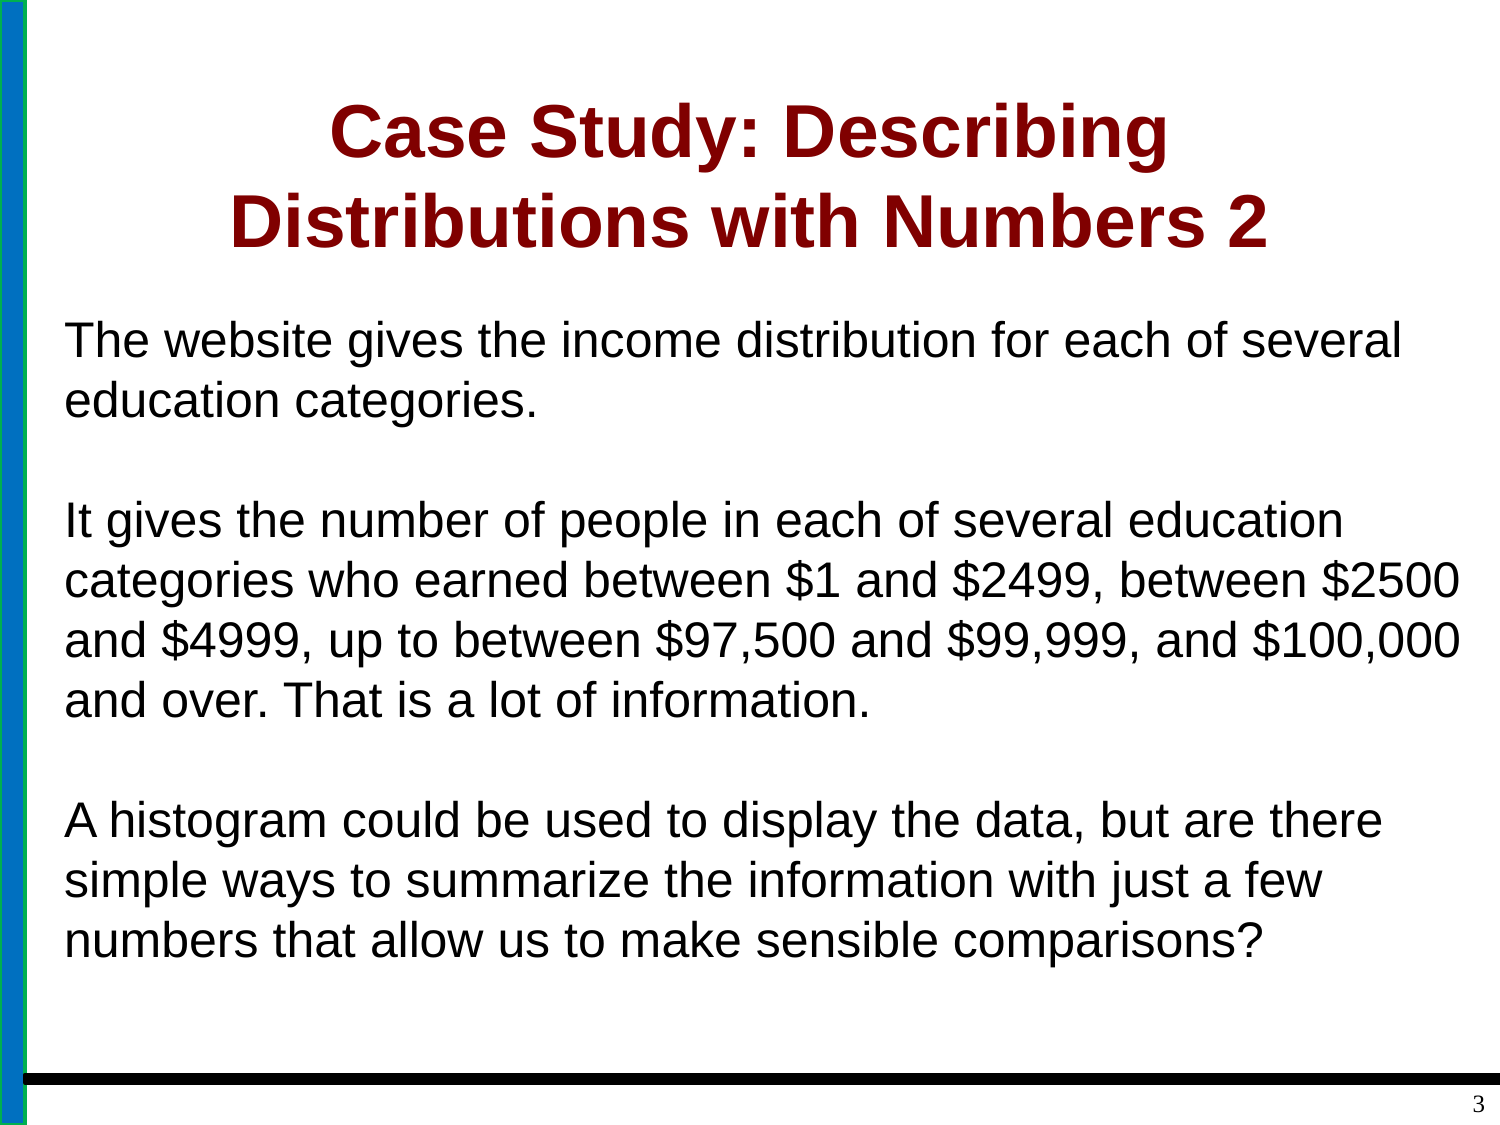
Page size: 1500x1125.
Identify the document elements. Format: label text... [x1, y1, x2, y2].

text_box The website gives the income distribution for each of several education categories. It gives the number of people in each of several education categories who earned between $1 and $2499, between $2500 and $4999, up to between $97,500 and $99,999, and $100,000 and over. That is a lot of information. A histogram could be used to display the data, but are there simple ways to summarize the information with just a few numbers that allow us to make sensible comparisons? [49, 299, 1487, 975]
title Case Study: Describing Distributions with Numbers 2 [74, 59, 1426, 286]
